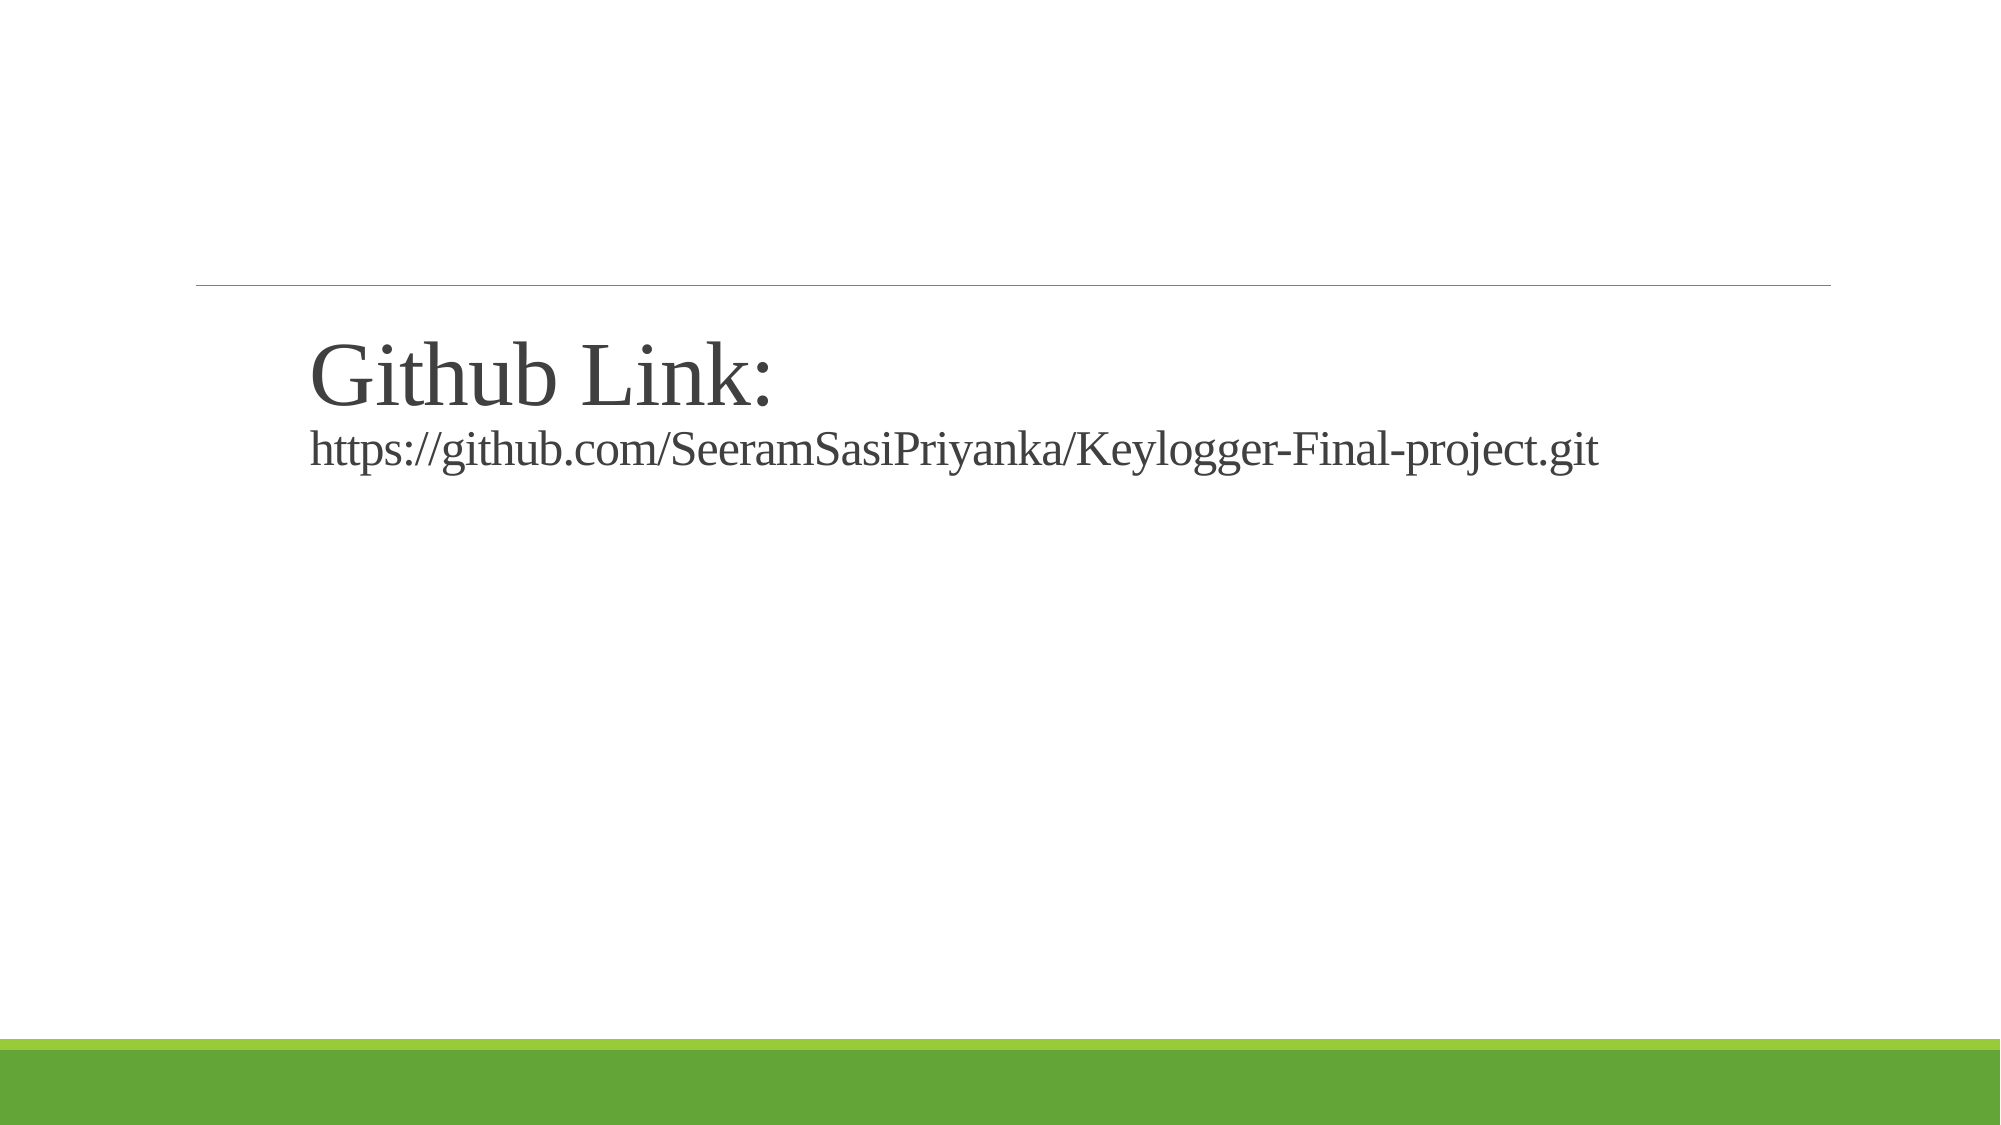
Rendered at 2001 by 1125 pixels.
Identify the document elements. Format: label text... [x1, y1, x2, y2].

title Github Link: https://github.com/SeeramSasiPriyanka/Keylogger-Final-project.git [294, 58, 1706, 483]
